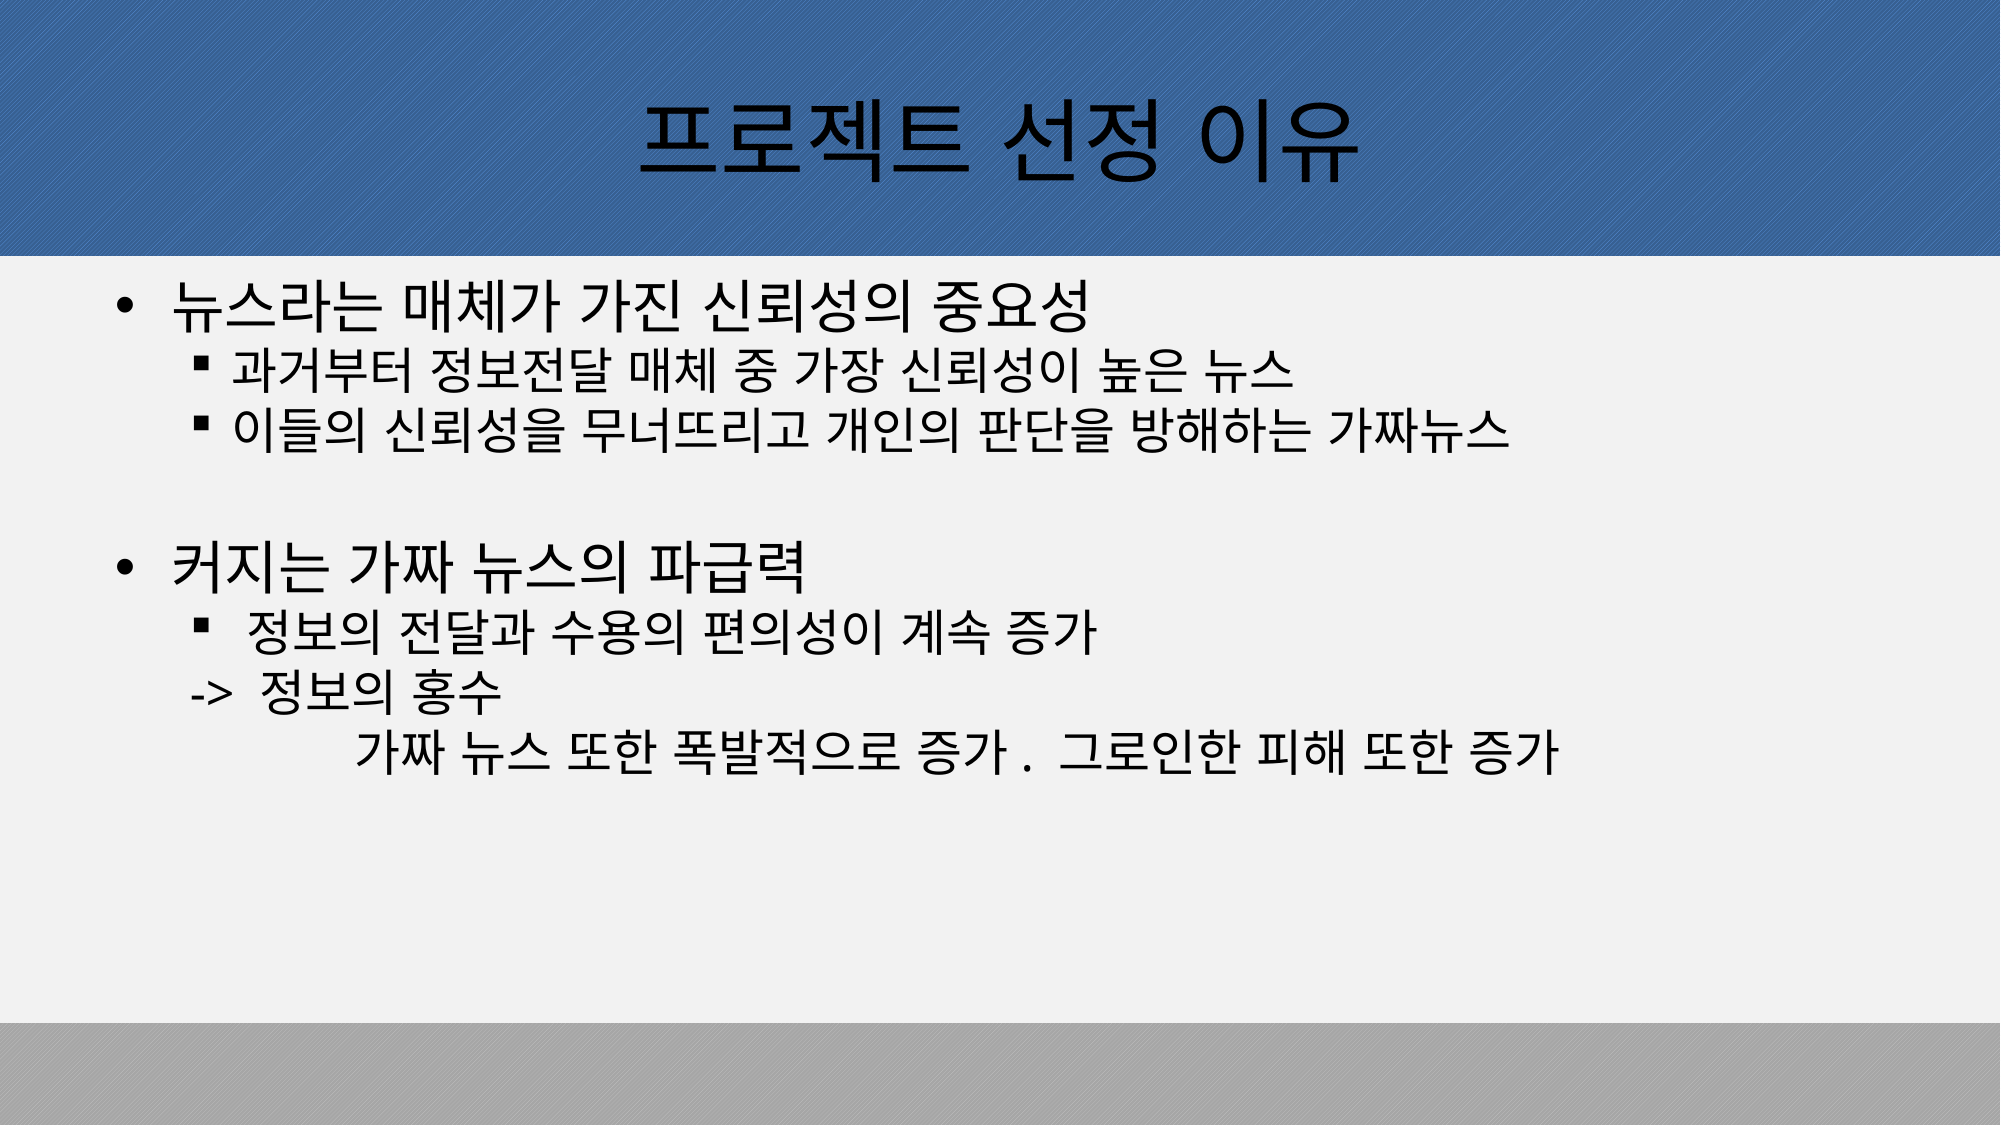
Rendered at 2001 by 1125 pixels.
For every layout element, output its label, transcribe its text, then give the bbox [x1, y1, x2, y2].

title 프로젝트 선정 이유 [99, 45, 1901, 233]
list 뉴스라는 매체가 가진 신뢰성의 중요성 과거부터 정보전달 매체 중 가장 신뢰성이 높은 뉴스 이들의 신뢰성을 무너뜨리고 개인의 판단을 방해하는 가짜뉴스 커지는 가짜 뉴스의 파급력 정보의 전달과 수용의 편의성이 계속 증가 -> 정보의 홍수 가짜 뉴스 또한 폭발적으로 증가. 그로인한 피해 또한 증가 [99, 262, 1901, 1006]
